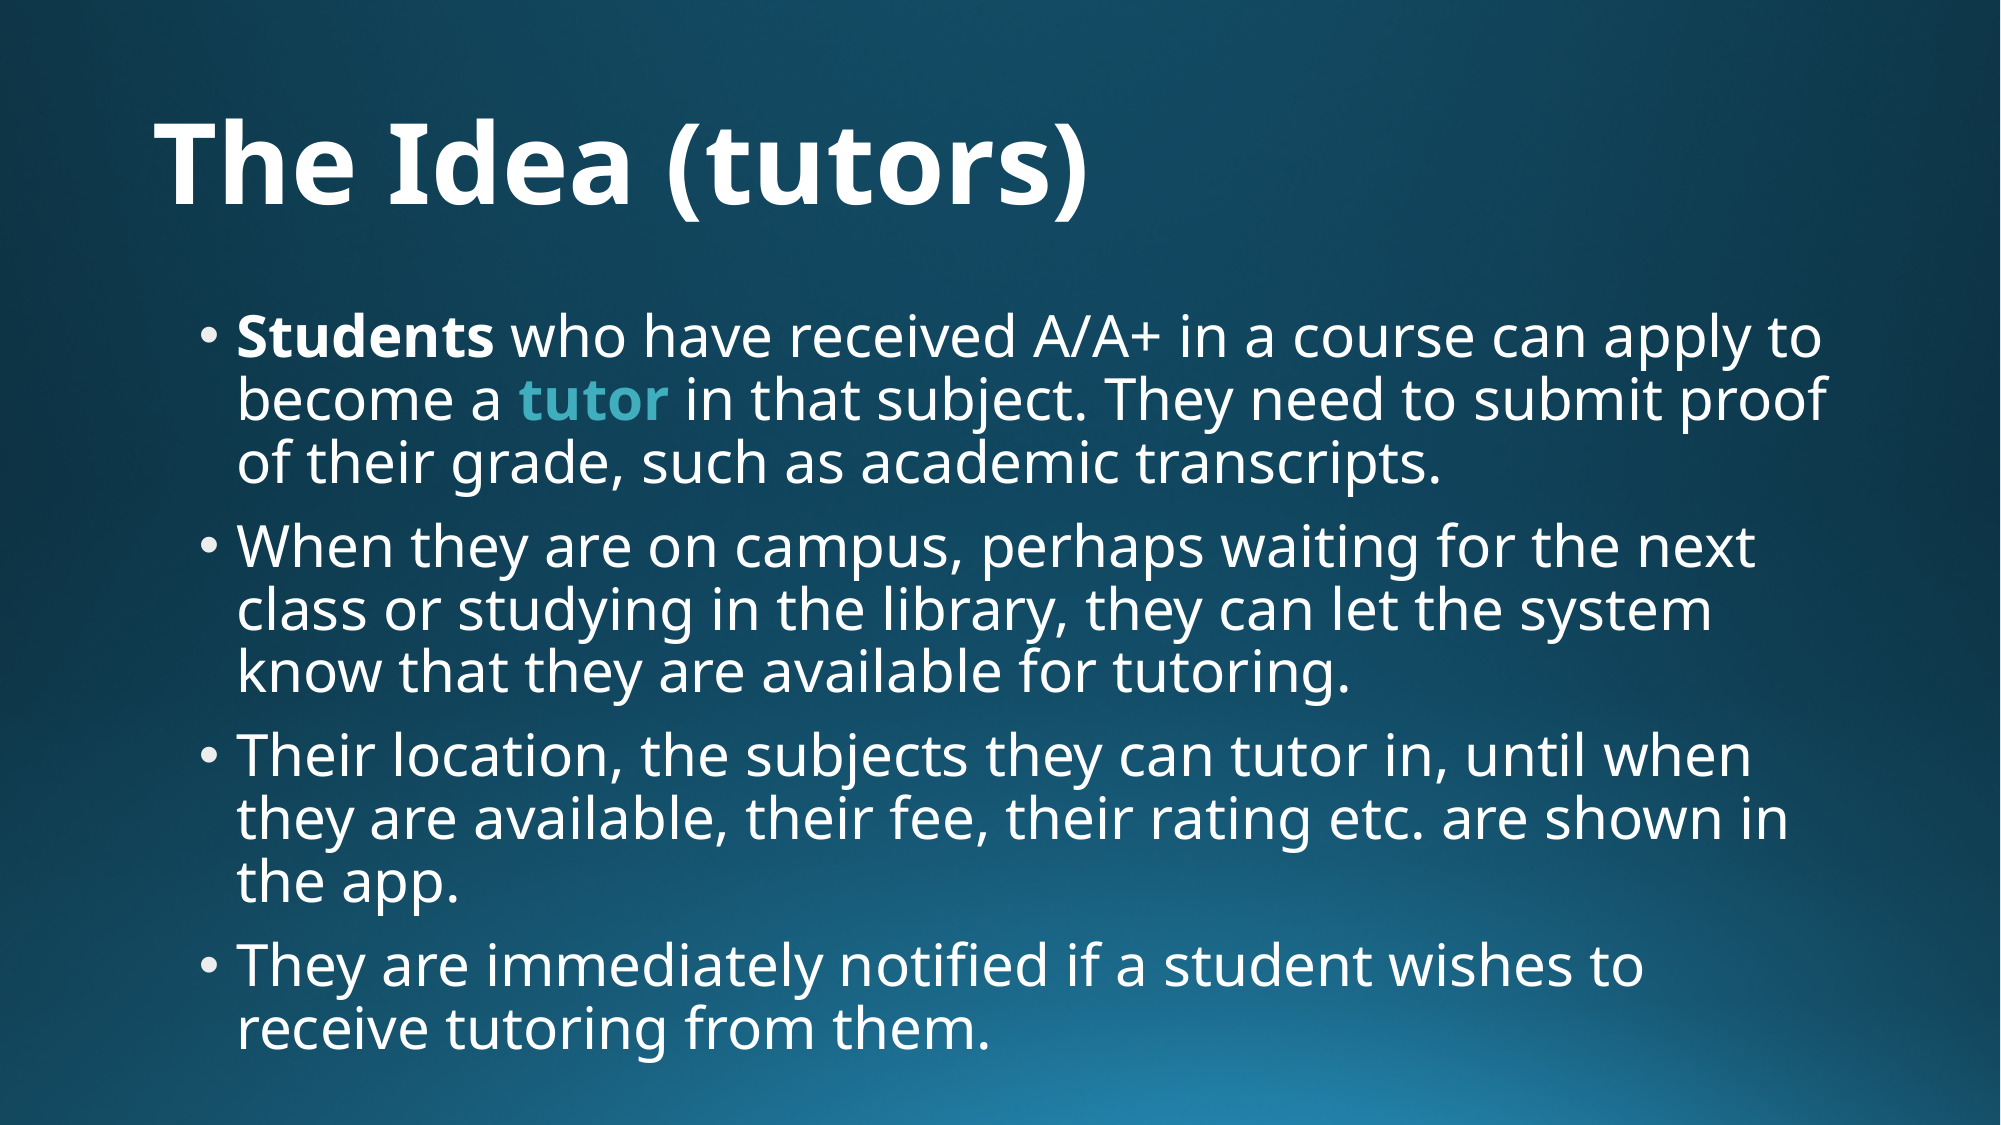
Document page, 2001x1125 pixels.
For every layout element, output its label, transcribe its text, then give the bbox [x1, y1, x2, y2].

list Students who have received A/A+ in a course can apply to become a tutor in that subject. They need to submit proof of their grade, such as academic transcripts. When they are on campus, perhaps waiting for the next class or studying in the library, they can let the system know that they are available for tutoring. Their location, the subjects they can tutor in, until when they are available, their fee, their rating etc. are shown in the app. They are immediately notified if a student wishes to receive tutoring from them. [183, 299, 1863, 1014]
title The Idea (tutors) [137, 59, 1863, 278]
picture [0, 0, 2001, 1125]
